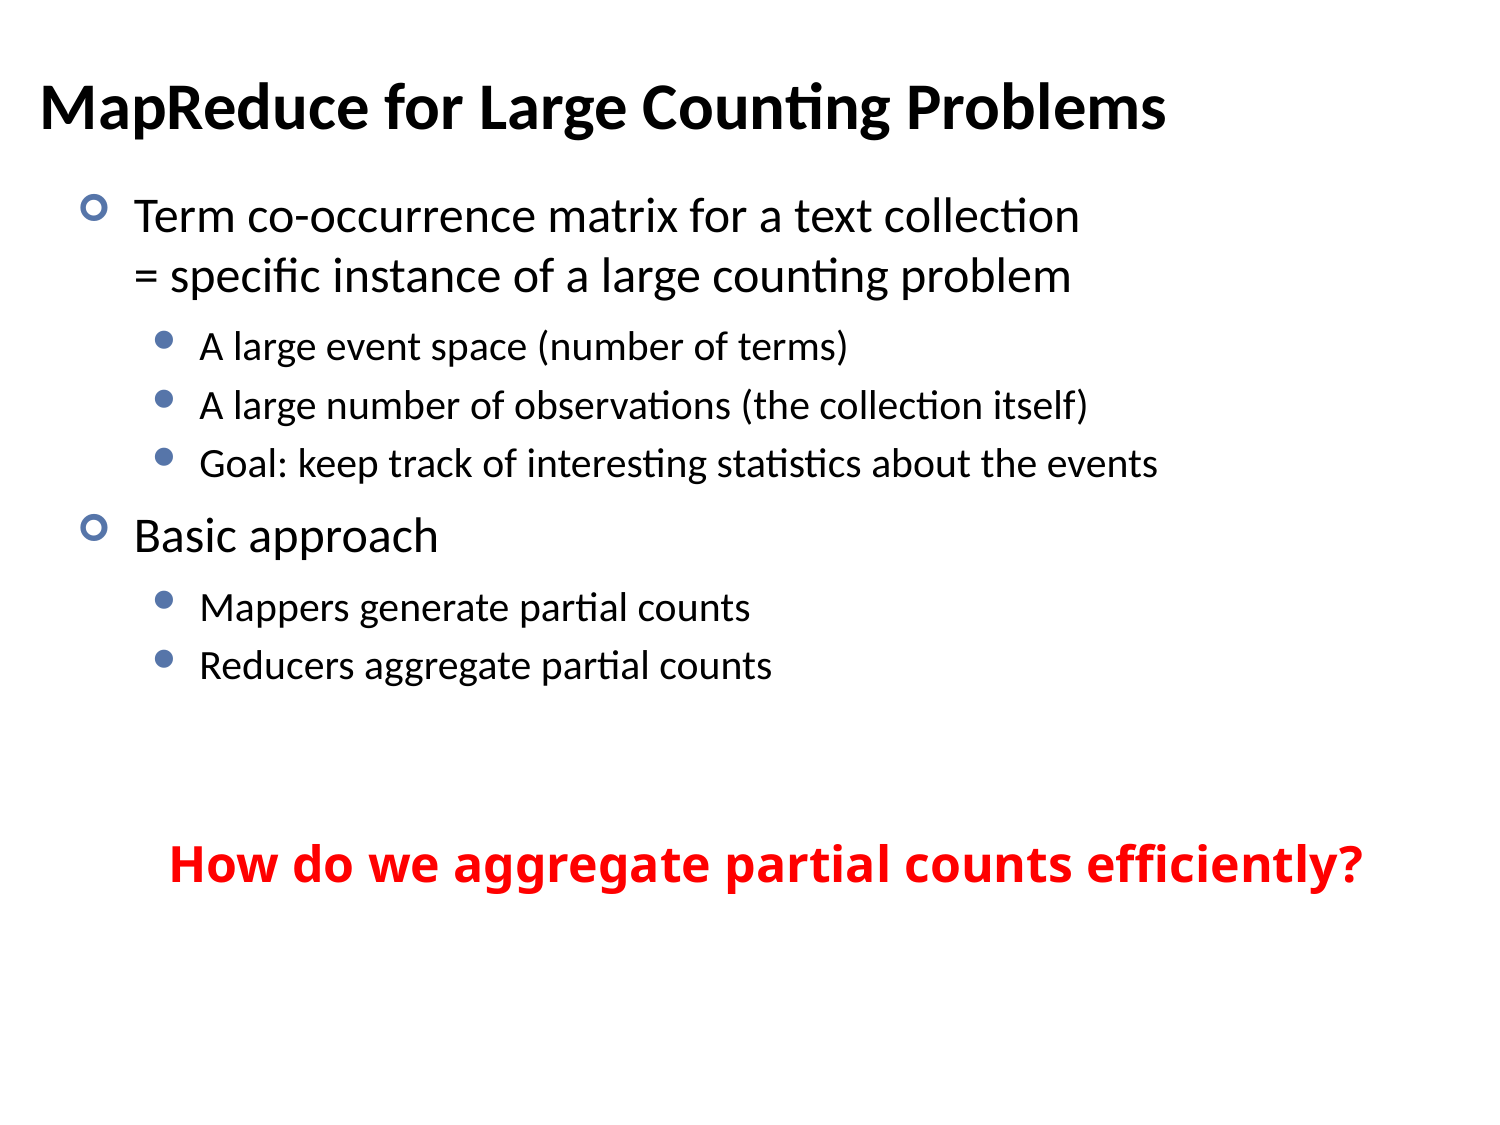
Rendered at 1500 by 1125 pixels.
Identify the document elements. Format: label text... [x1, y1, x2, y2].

title MapReduce for Large Counting Problems [24, 18, 1451, 188]
list Term co-occurrence matrix for a text collection = specific instance of a large counting problem A large event space (number of terms) A large number of observations (the collection itself) Goal: keep track of interesting statistics about the events Basic approach Mappers generate partial counts Reducers aggregate partial counts [62, 174, 1451, 1013]
text_box How do we aggregate partial counts efficiently? [153, 824, 1379, 900]
